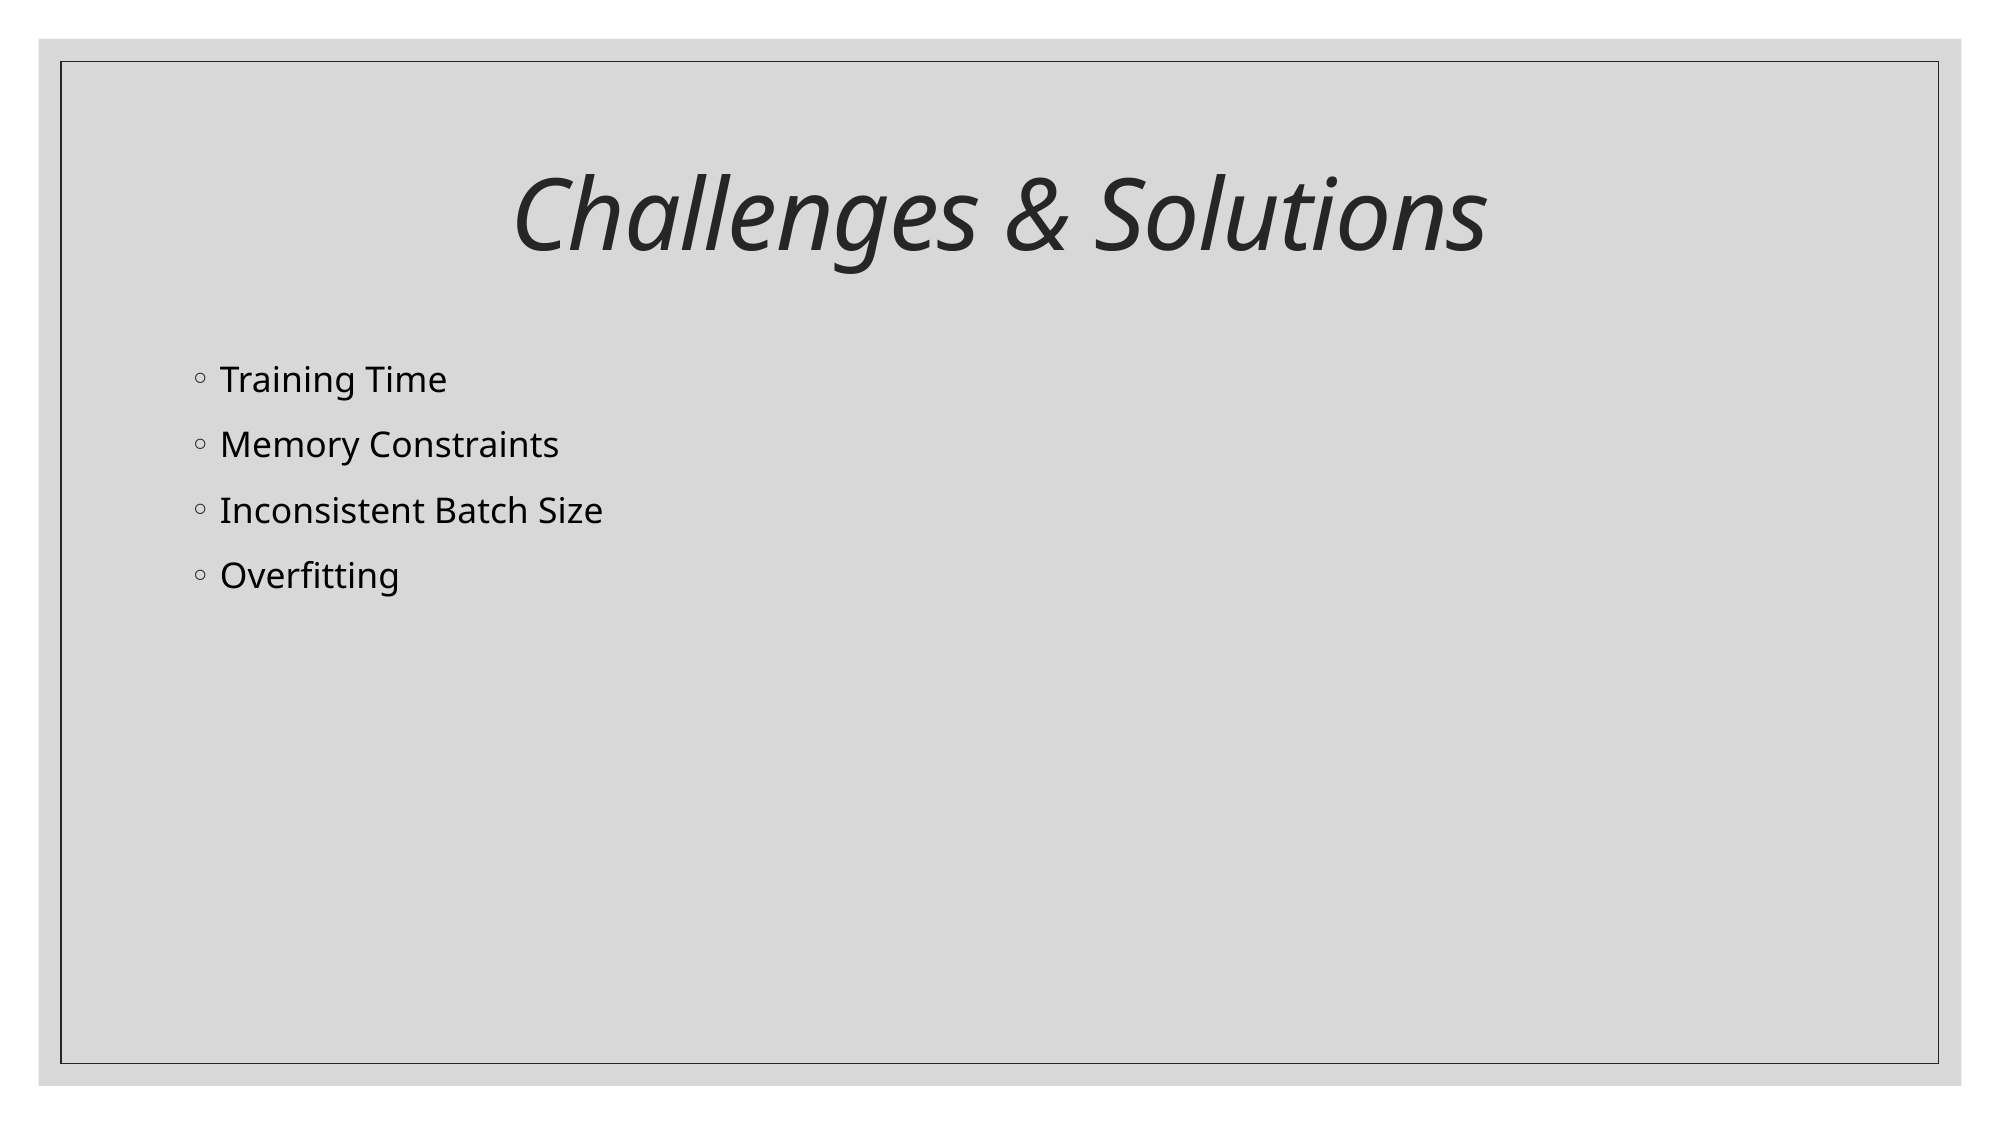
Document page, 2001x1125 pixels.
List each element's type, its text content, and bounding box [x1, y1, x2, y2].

list Training Time Memory Constraints Inconsistent Batch Size Overfitting [174, 345, 1825, 977]
title Challenges & Solutions [174, 105, 1825, 331]
